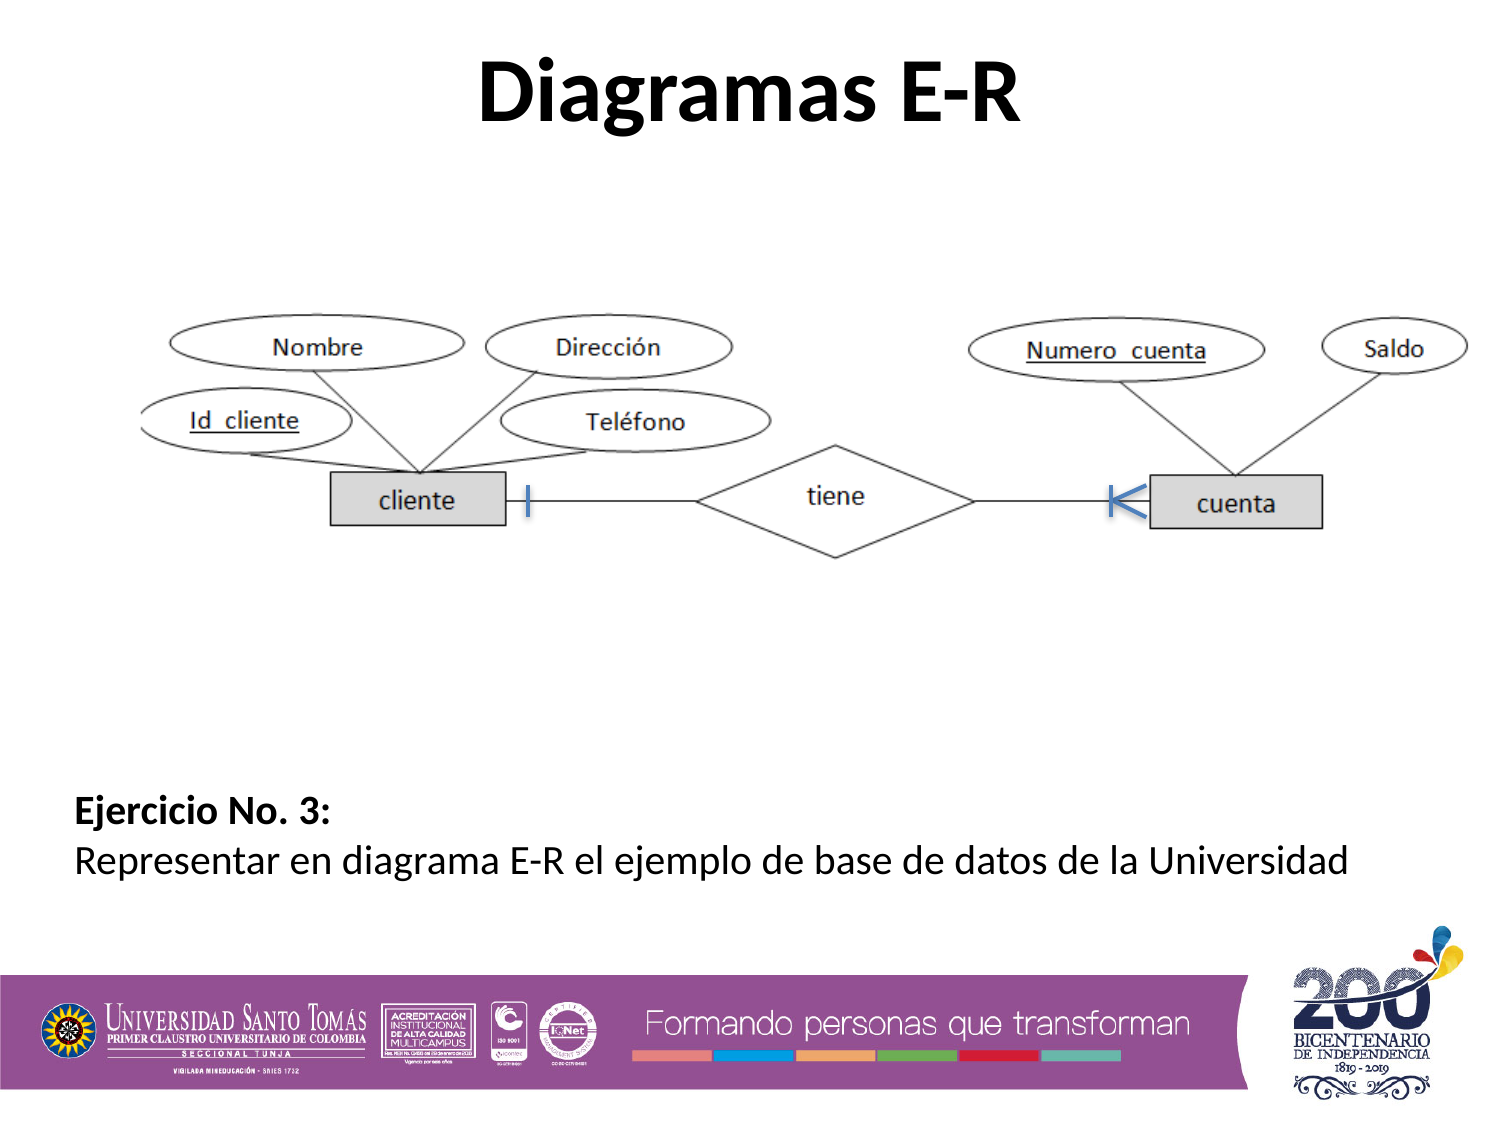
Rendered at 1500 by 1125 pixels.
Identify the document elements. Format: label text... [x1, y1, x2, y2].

picture [0, 1, 1500, 1124]
text_box Diagramas E-R [74, 45, 1425, 233]
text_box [1114, 500, 1147, 518]
text_box Ejercicio No. 3: Representar en diagrama E-R el ejemplo de base de datos de la Universidad [59, 775, 1366, 890]
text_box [1112, 484, 1147, 499]
